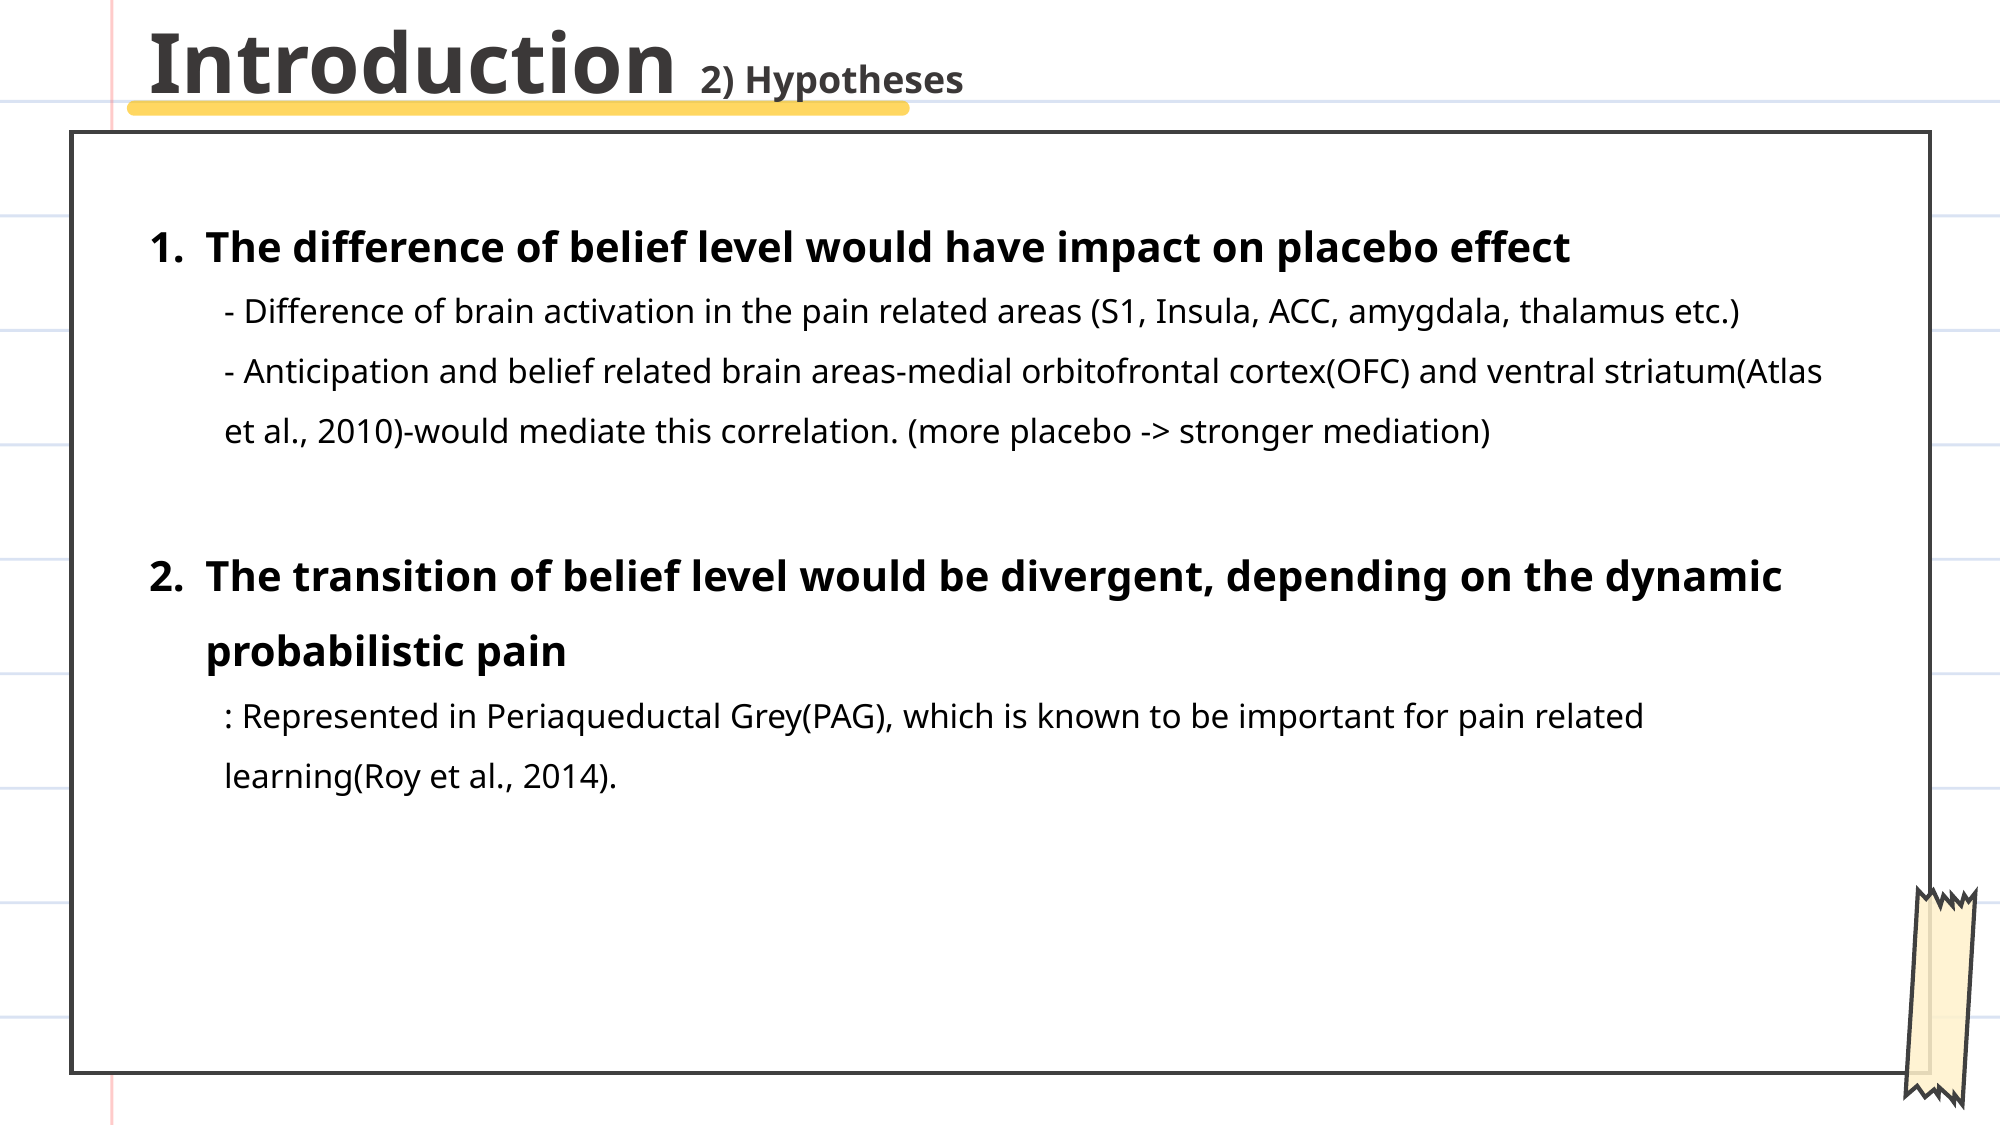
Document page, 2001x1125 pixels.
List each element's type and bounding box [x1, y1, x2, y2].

text_box [0, 0, 2000, 1125]
